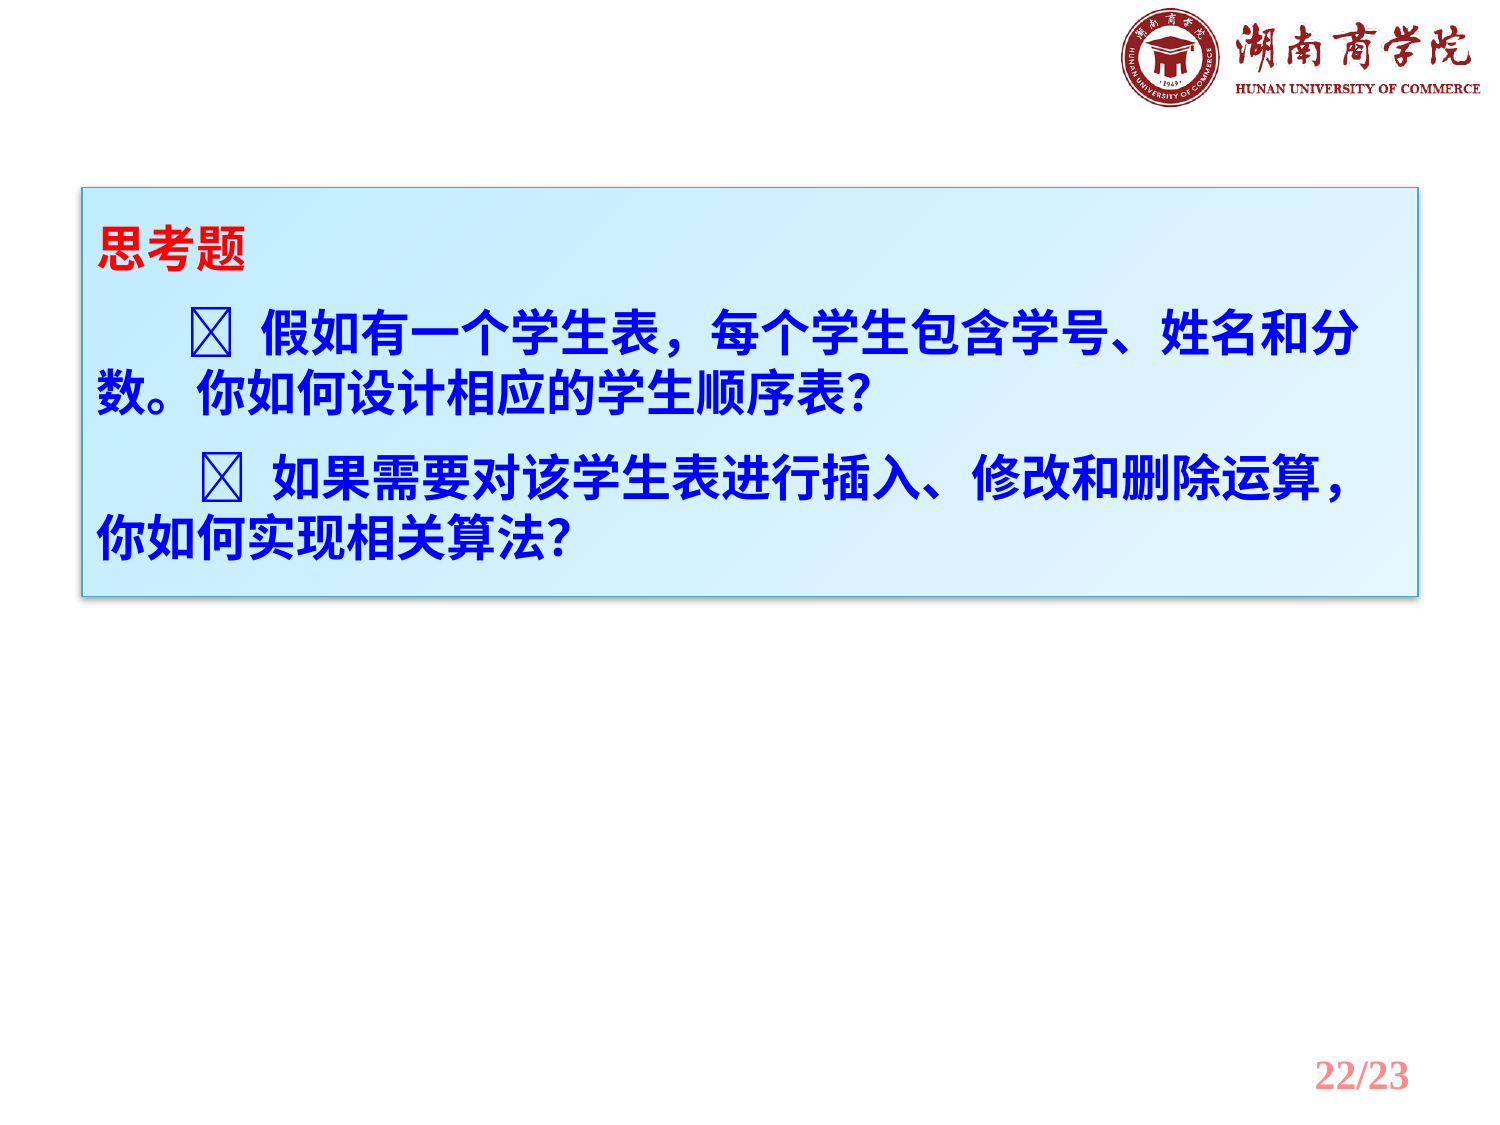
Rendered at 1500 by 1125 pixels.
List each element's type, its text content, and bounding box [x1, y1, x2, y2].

picture [1091, 0, 1500, 113]
text_box 思考题  假如有一个学生表，每个学生包含学号、姓名和分数。你如何设计相应的学生顺序表？  如果需要对该学生表进行插入、修改和删除运算，你如何实现相关算法？ [81, 187, 1419, 597]
slide_number 22/23 [1074, 1042, 1425, 1103]
